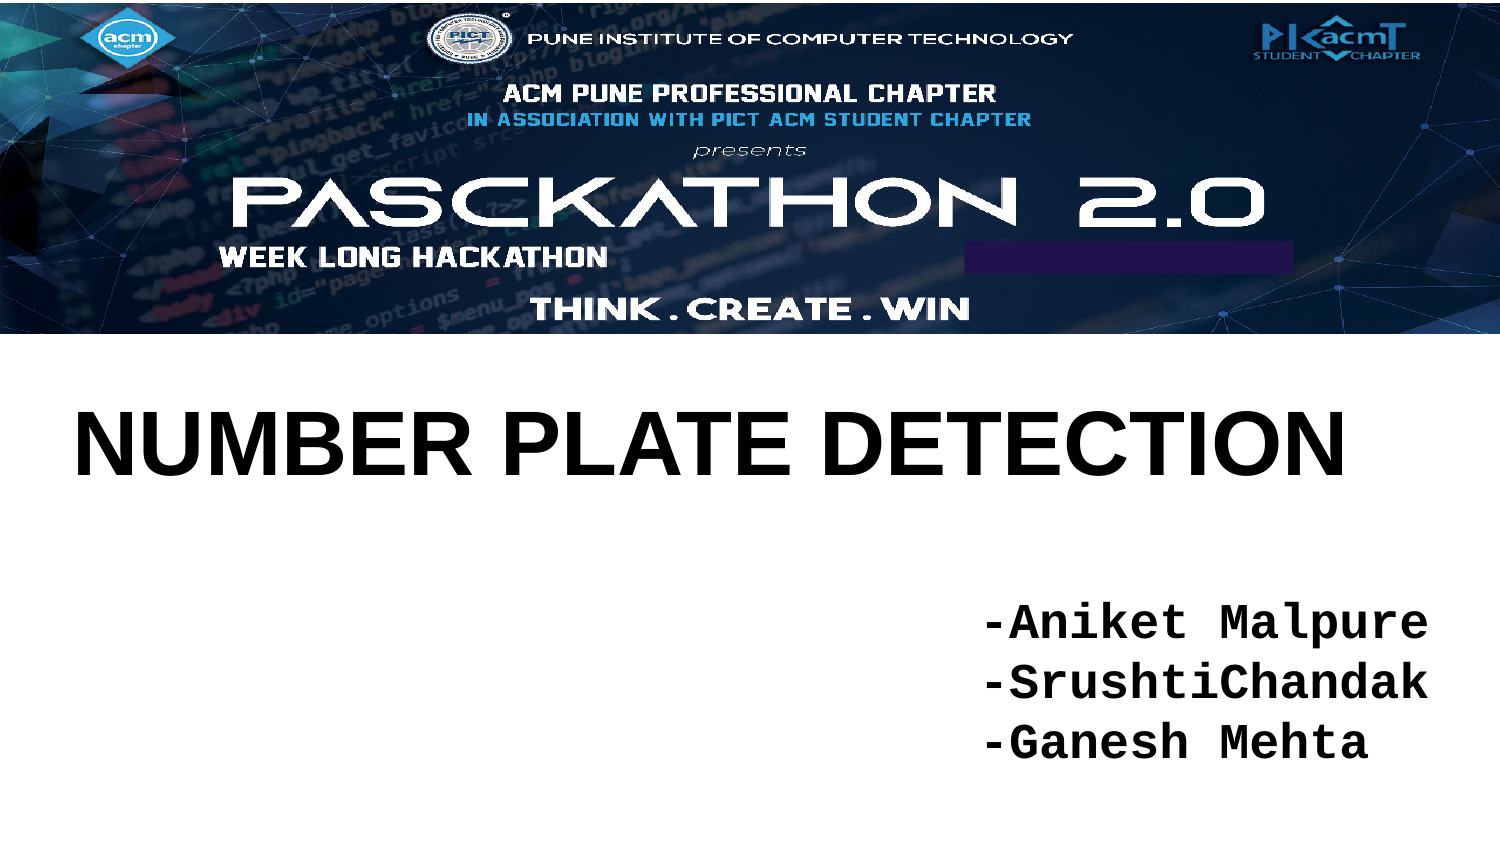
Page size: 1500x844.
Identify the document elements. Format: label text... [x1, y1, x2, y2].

text_box NUMBER PLATE DETECTION [57, 369, 1372, 535]
text_box -Aniket Malpure -SrushtiChandak -Ganesh Mehta [964, 573, 1457, 812]
picture [0, 0, 1500, 335]
